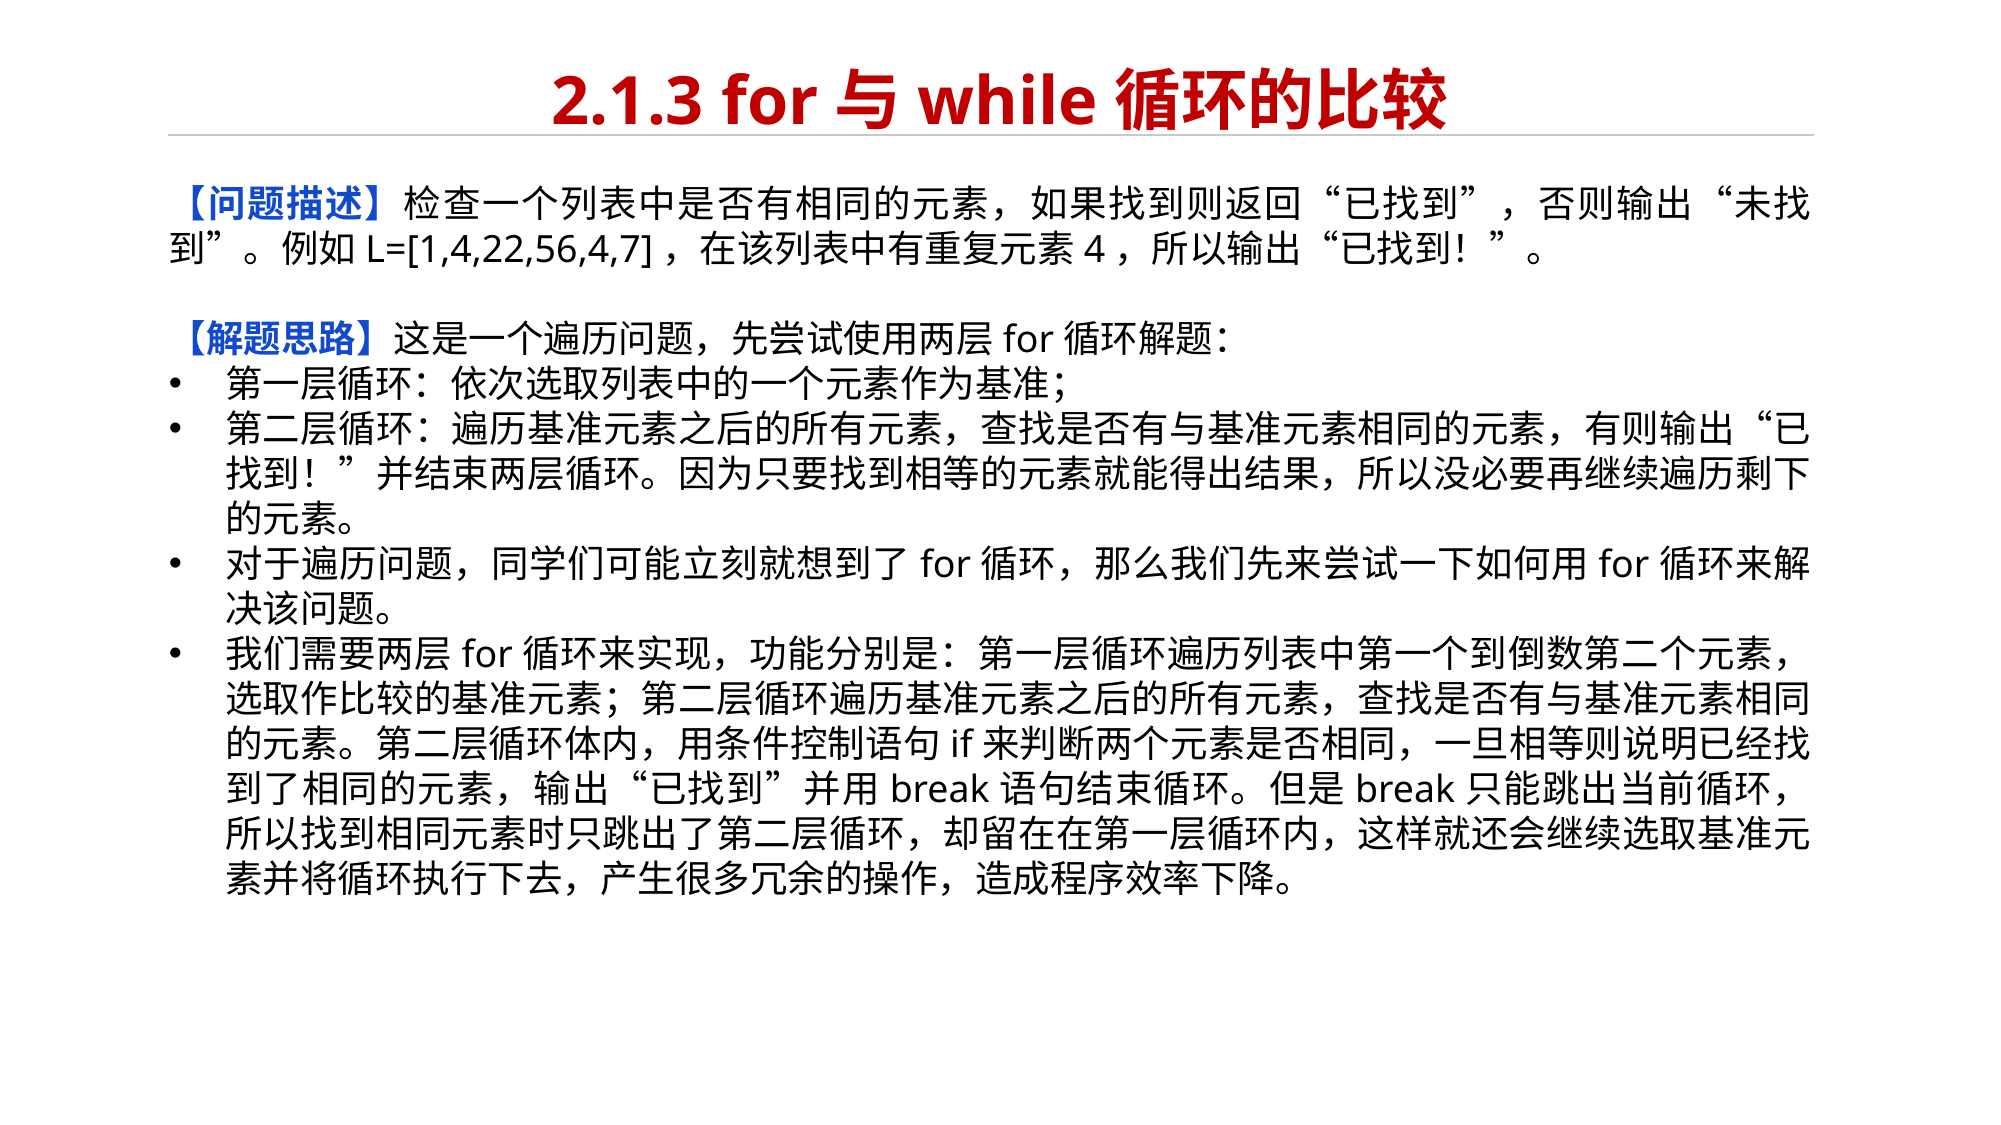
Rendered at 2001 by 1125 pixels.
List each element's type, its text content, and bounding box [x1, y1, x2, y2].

text_box 【问题描述】检查一个列表中是否有相同的元素，如果找到则返回“已找到”，否则输出“未找到”。例如L=[1,4,22,56,4,7]，在该列表中有重复元素4，所以输出“已找到！”。 【解题思路】这是一个遍历问题，先尝试使用两层for循环解题： 第一层循环：依次选取列表中的一个元素作为基准； 第二层循环：遍历基准元素之后的所有元素，查找是否有与基准元素相同的元素，有则输出“已找到！”并结束两层循环。因为只要找到相等的元素就能得出结果，所以没必要再继续遍历剩下的元素。 对于遍历问题，同学们可能立刻就想到了for循环，那么我们先来尝试一下如何用for循环来解决该问题。 我们需要两层for循环来实现，功能分别是：第一层循环遍历列表中第一个到倒数第二个元素，选取作比较的基准元素；第二层循环遍历基准元素之后的所有元素，查找是否有与基准元素相同的元素。第二层循环体内，用条件控制语句if来判断两个元素是否相同，一旦相等则说明已经找到了相同的元素，输出“已找到”并用break语句结束循环。但是break只能跳出当前循环，所以找到相同元素时只跳出了第二层循环，却留在在第一层循环内，这样就还会继续选取基准元素并将循环执行下去，产生很多冗余的操作，造成程序效率下降。 [154, 172, 1826, 908]
title 2.1.3 for与while循环的比较 [353, 59, 1647, 152]
